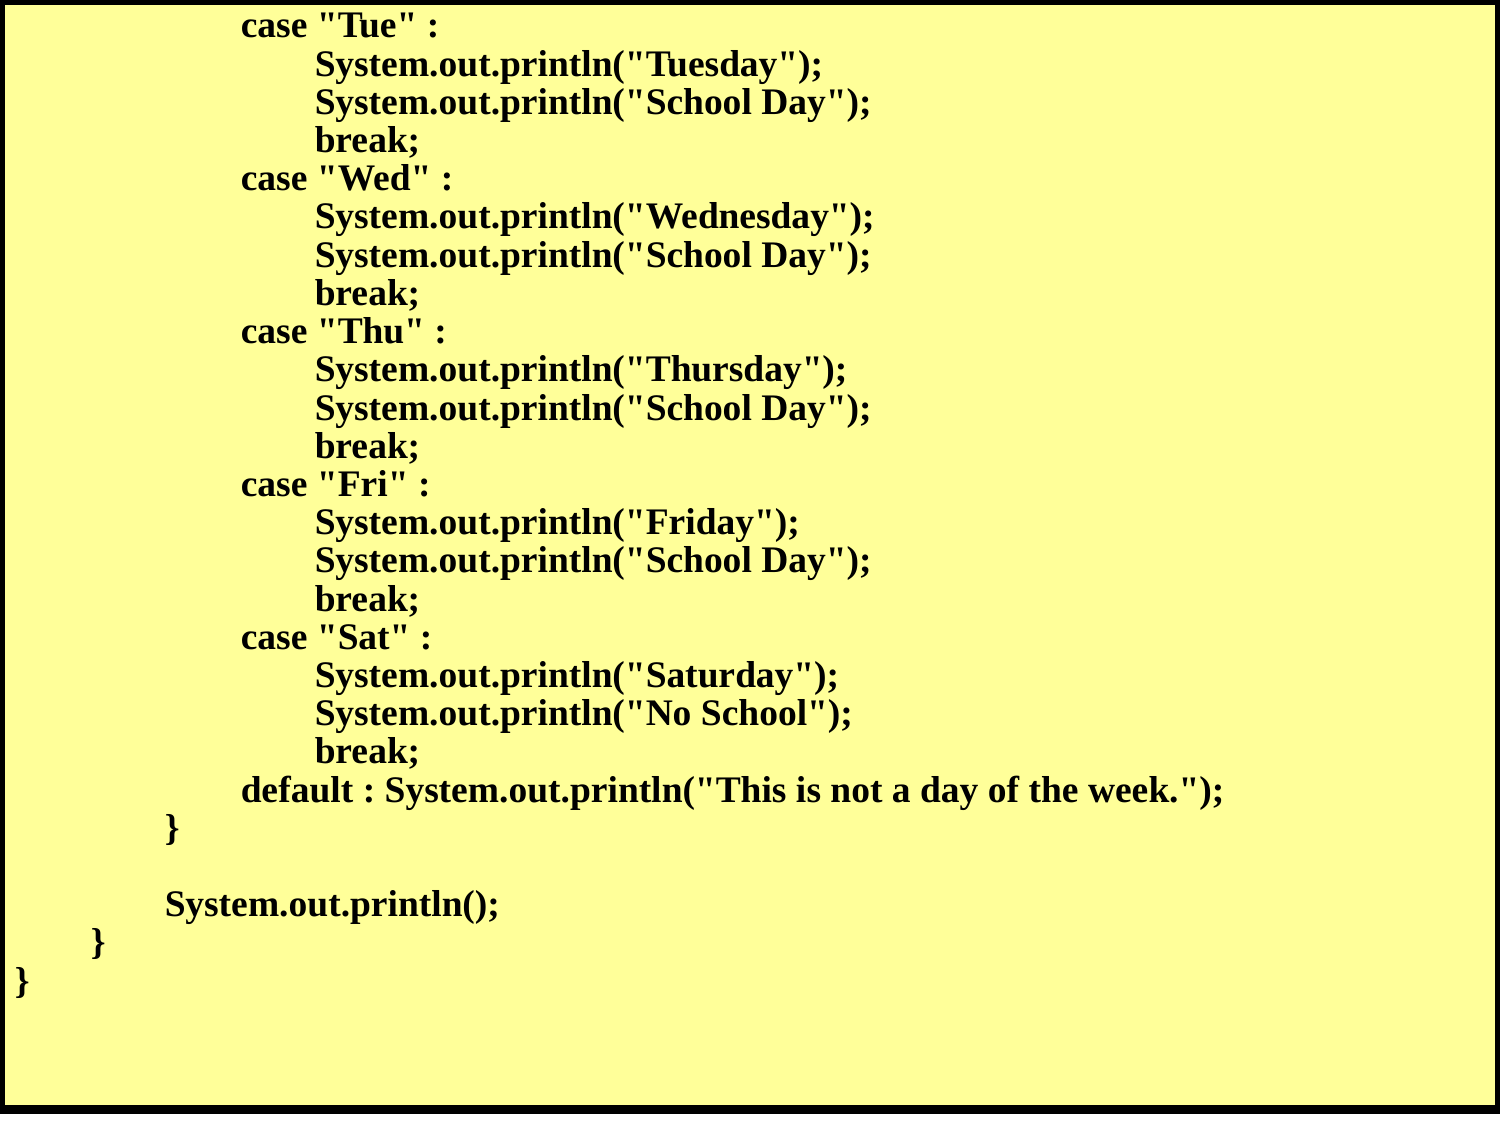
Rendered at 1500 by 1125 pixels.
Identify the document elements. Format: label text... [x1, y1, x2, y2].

text_box case "Tue" : System.out.println("Tuesday"); System.out.println("School Day"); break; case "Wed" : System.out.println("Wednesday"); System.out.println("School Day"); break; case "Thu" : System.out.println("Thursday"); System.out.println("School Day"); break; case "Fri" : System.out.println("Friday"); System.out.println("School Day"); break; case "Sat" : System.out.println("Saturday"); System.out.println("No School"); break; default : System.out.println("This is not a day of the week."); } System.out.println(); } } [0, 0, 1500, 1110]
